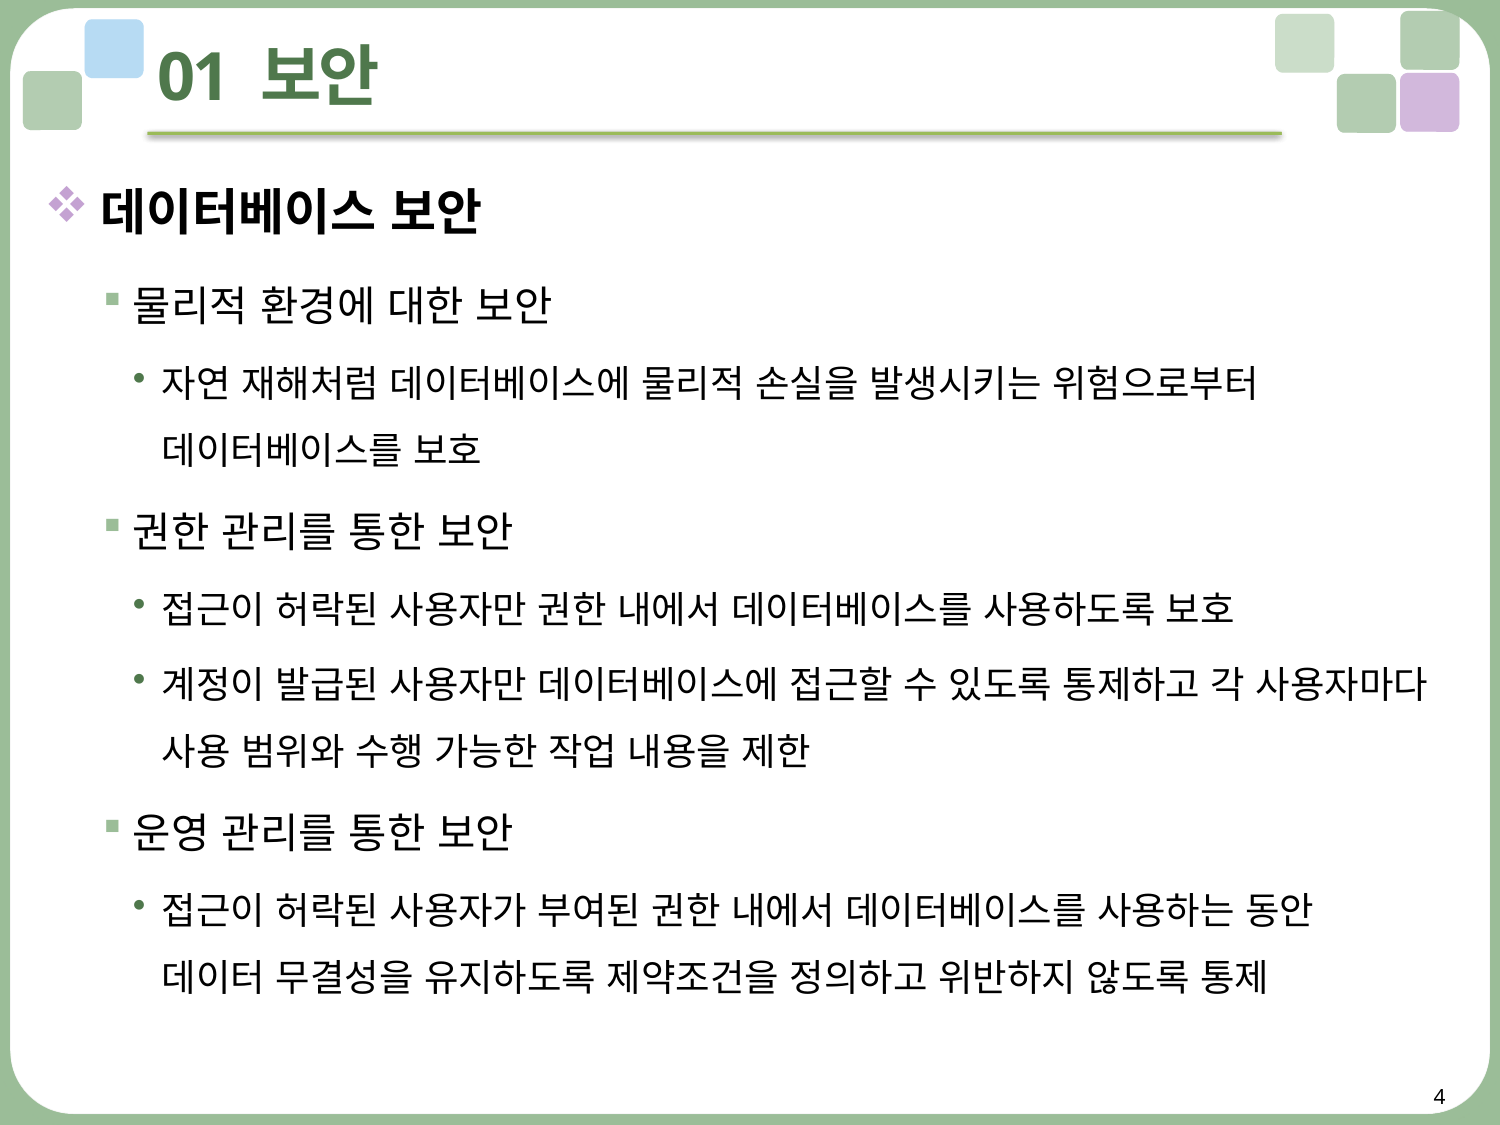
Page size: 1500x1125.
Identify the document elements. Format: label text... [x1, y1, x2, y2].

list 데이터베이스 보안 물리적 환경에 대한 보안 자연 재해처럼 데이터베이스에 물리적 손실을 발생시키는 위험으로부터 데이터베이스를 보호 권한 관리를 통한 보안 접근이 허락된 사용자만 권한 내에서 데이터베이스를 사용하도록 보호 계정이 발급된 사용자만 데이터베이스에 접근할 수 있도록 통제하고 각 사용자마다 사용 범위와 수행 가능한 작업 내용을 제한 운영 관리를 통한 보안 접근이 허락된 사용자가 부여된 권한 내에서 데이터베이스를 사용하는 동안 데이터 무결성을 유지하도록 제약조건을 정의하고 위반하지 않도록 통제 [29, 172, 1481, 1083]
picture [0, 0, 1500, 1125]
title 01 보안 [142, 25, 1459, 123]
